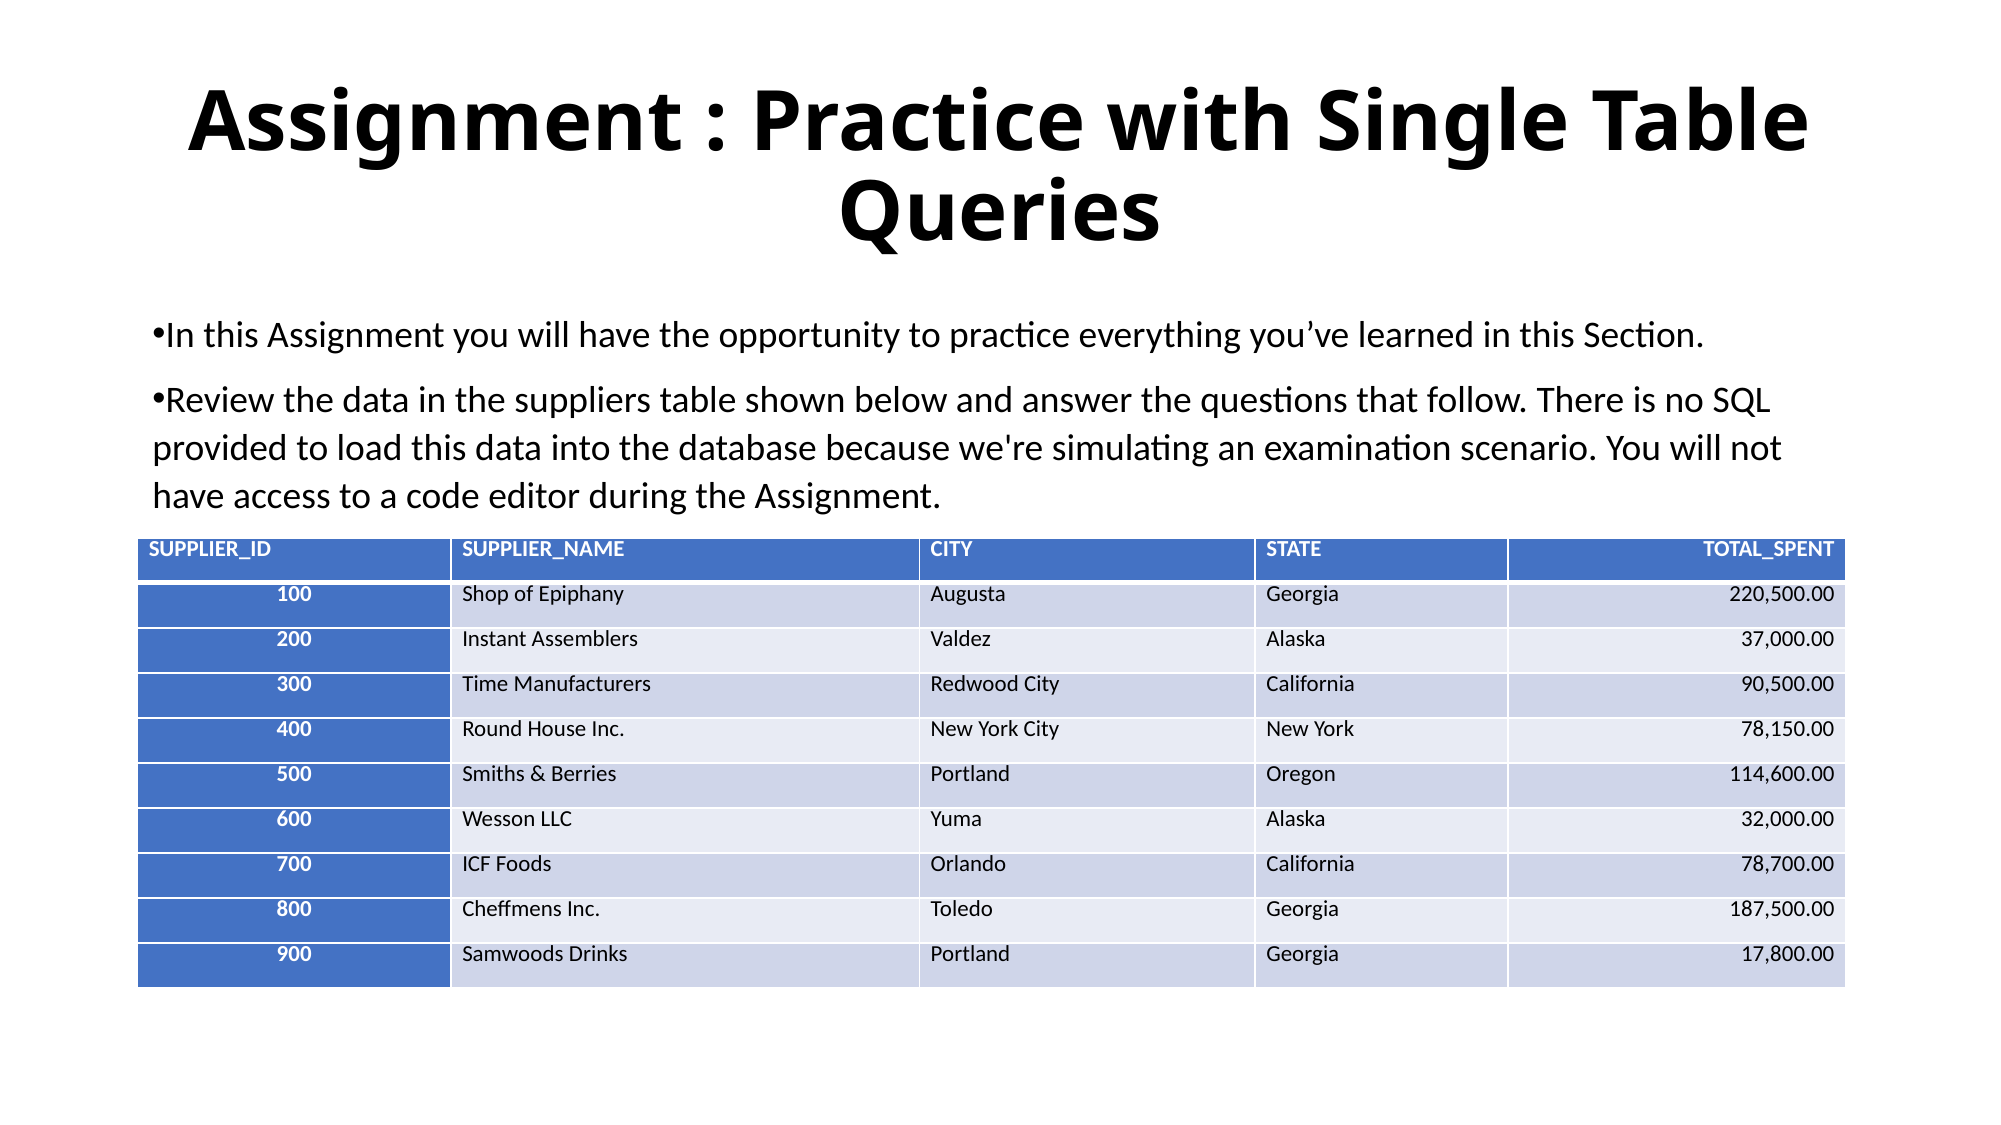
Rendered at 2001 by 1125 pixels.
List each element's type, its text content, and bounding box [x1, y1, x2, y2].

table_cell California [1256, 854, 1507, 897]
table_cell 32,000.00 [1509, 809, 1845, 852]
table_cell 700 [138, 854, 450, 897]
table_cell Augusta [920, 585, 1254, 627]
table_cell 17,800.00 [1509, 944, 1845, 987]
table_cell New York City [920, 719, 1254, 762]
table_cell 500 [138, 764, 450, 807]
table_cell Portland [920, 944, 1254, 987]
table_cell Cheffmens Inc. [452, 899, 919, 942]
table_cell 90,500.00 [1509, 674, 1845, 717]
table_cell Shop of Epiphany [452, 585, 919, 627]
table_header CITY [920, 539, 1254, 580]
table_cell Georgia [1256, 585, 1507, 627]
table_cell 100 [138, 585, 450, 627]
table_cell Georgia [1256, 899, 1507, 942]
table_header TOTAL_SPENT [1509, 539, 1845, 580]
table_cell Orlando [920, 854, 1254, 897]
table_cell Round House Inc. [452, 719, 919, 762]
table_cell 800 [138, 899, 450, 942]
table_cell Yuma [920, 809, 1254, 852]
table_cell 78,700.00 [1509, 854, 1845, 897]
table_header SUPPLIER_NAME [452, 539, 919, 580]
table_cell Instant Assemblers [452, 629, 919, 672]
table_cell 600 [138, 809, 450, 852]
table_cell Alaska [1256, 809, 1507, 852]
table_cell Oregon [1256, 764, 1507, 807]
table_cell Toledo [920, 899, 1254, 942]
table_cell New York [1256, 719, 1507, 762]
table_cell 114,600.00 [1509, 764, 1845, 807]
table_cell Portland [920, 764, 1254, 807]
table_header SUPPLIER_ID [138, 539, 450, 580]
table_cell 300 [138, 674, 450, 717]
table_cell 200 [138, 629, 450, 672]
table_header STATE [1256, 539, 1507, 580]
table_cell 78,150.00 [1509, 719, 1845, 762]
table_cell Georgia [1256, 944, 1507, 987]
table_cell Smiths & Berries [452, 764, 919, 807]
table_cell 400 [138, 719, 450, 762]
list In this Assignment you will have the opportunity to practice everything you’ve learned in this Section. Review the data in the suppliers table shown below and answer the questions that follow. There is no SQL provided to load this data into the database because we're simulating an examination scenario. You will not have access to a code editor during the Assignment. [137, 299, 1863, 1014]
table_cell Redwood City [920, 674, 1254, 717]
table_cell 900 [138, 944, 450, 987]
table_cell 187,500.00 [1509, 899, 1845, 942]
title Assignment : Practice with Single Table Queries [137, 59, 1863, 278]
table_cell ICF Foods [452, 854, 919, 897]
table_cell Alaska [1256, 629, 1507, 672]
table_cell Wesson LLC [452, 809, 919, 852]
table_cell Time Manufacturers [452, 674, 919, 717]
table_cell 37,000.00 [1509, 629, 1845, 672]
table_cell Samwoods Drinks [452, 944, 919, 987]
table_cell California [1256, 674, 1507, 717]
table_cell 220,500.00 [1509, 585, 1845, 627]
table_cell Valdez [920, 629, 1254, 672]
